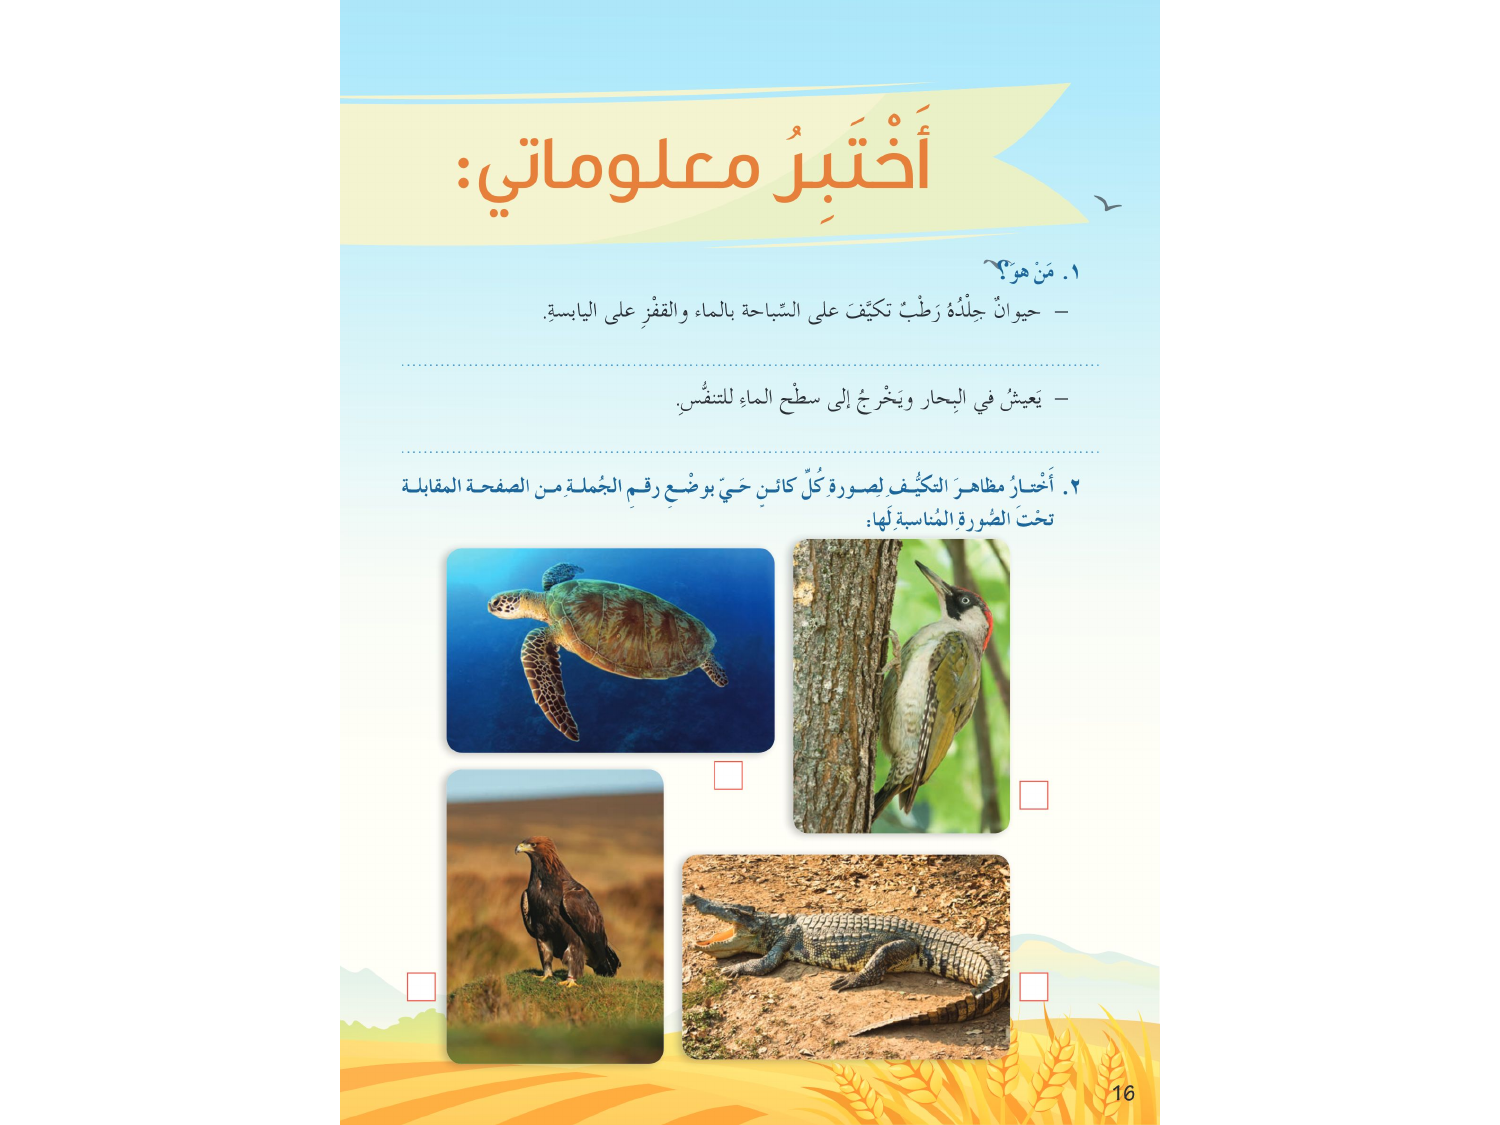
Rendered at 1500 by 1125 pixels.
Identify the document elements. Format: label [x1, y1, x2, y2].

picture [340, 0, 1160, 1125]
